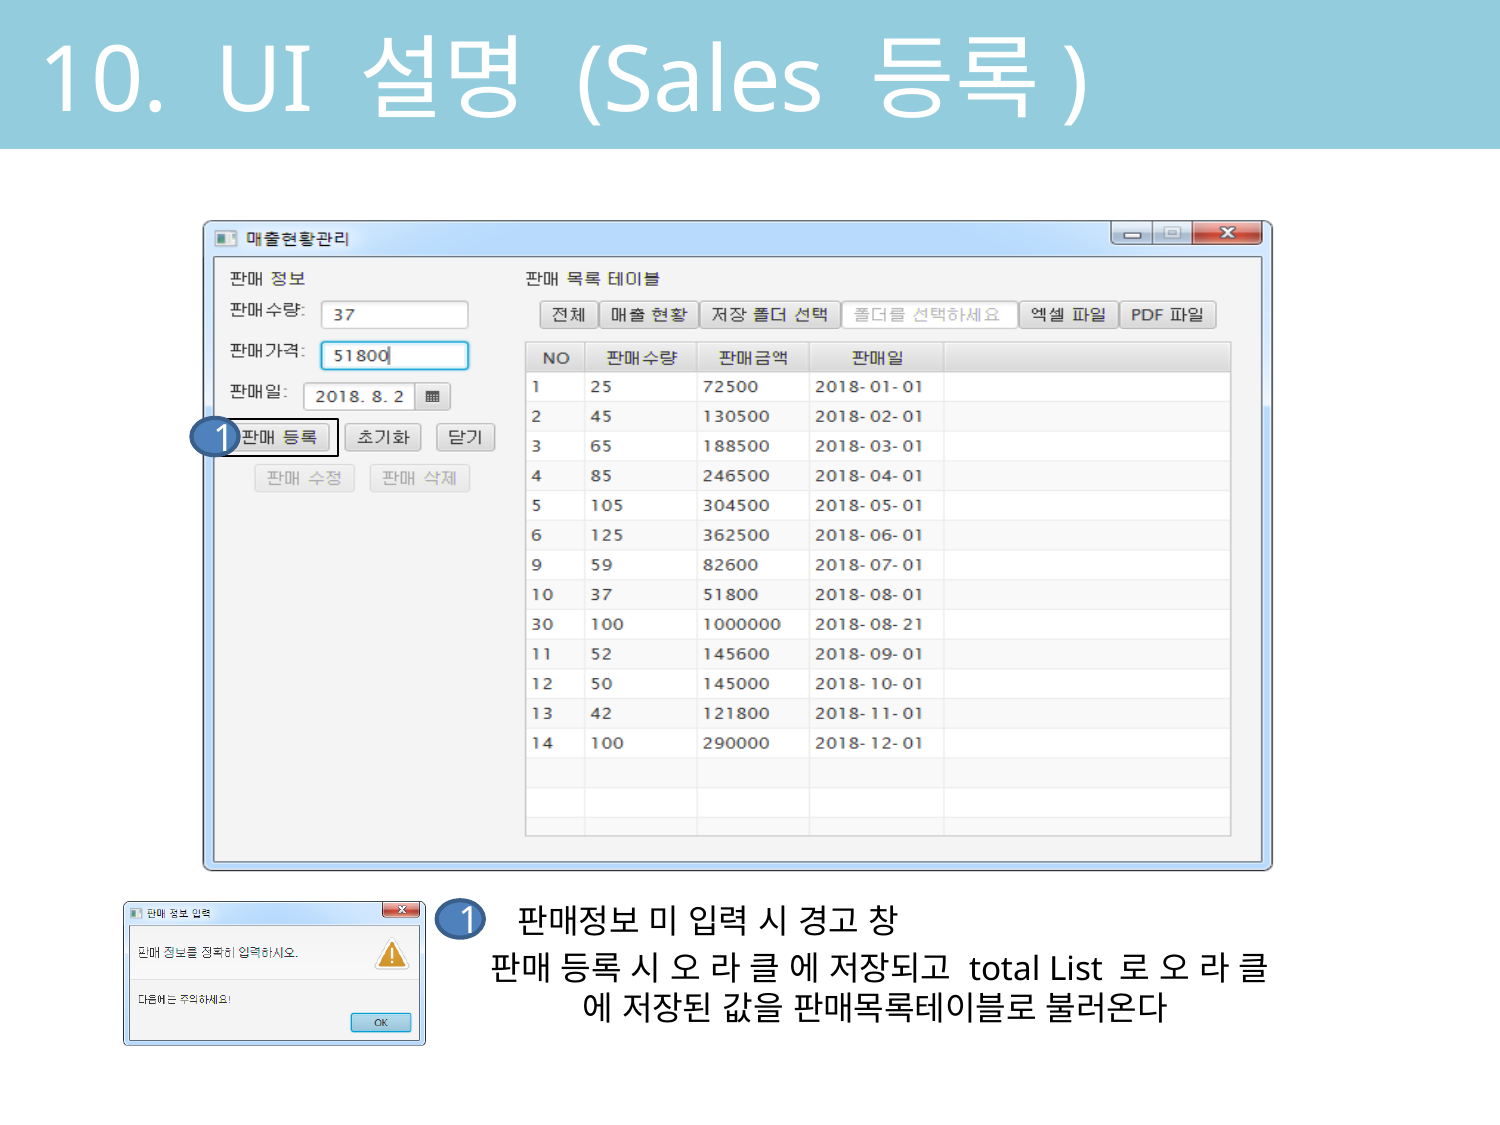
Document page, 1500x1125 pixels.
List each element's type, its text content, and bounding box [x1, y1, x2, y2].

text_box 판매정보 미 입력 시 경고 창 [466, 893, 951, 939]
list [194, 219, 1282, 876]
text_box 판매 등록 시 오 라 클 에 저장되고 total List 로 오 라 클 에 저장된 값을 판매목록테이블로 불러온다 [466, 939, 1294, 1035]
picture [123, 900, 427, 1046]
title 10. UI 설명 (Sales 등록) [0, 0, 1500, 149]
text_box 1 [434, 898, 486, 940]
